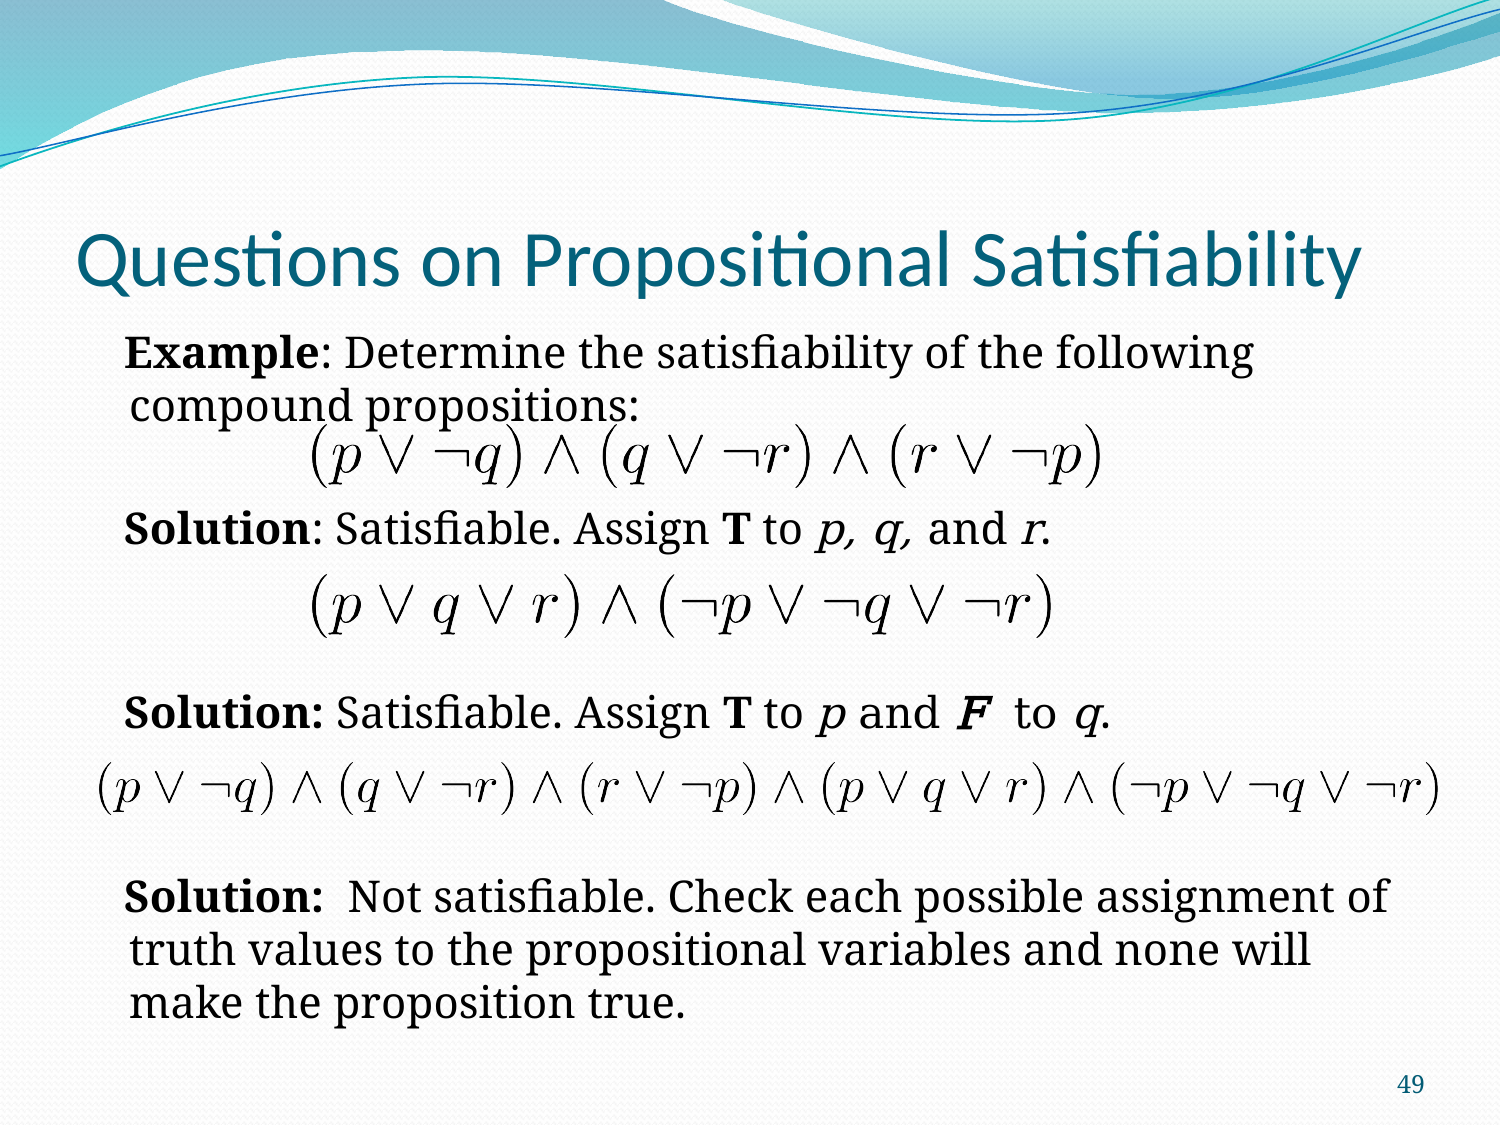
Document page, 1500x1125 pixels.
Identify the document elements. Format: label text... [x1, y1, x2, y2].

picture [312, 574, 1051, 639]
list Example: Determine the satisfiability of the following compound propositions: Solution: Satisfiable. Assign T to p, q, and r. Solution: Satisfiable. Assign T to p and F to q. Solution: Not satisfiable. Check each possible assignment of truth values to the propositional variables and none will make the proposition true. [75, 317, 1425, 1038]
title Questions on Propositional Satisfiability [75, 115, 1425, 303]
picture [312, 424, 1100, 489]
slide_number 49 [1299, 1042, 1425, 1103]
picture [99, 762, 1439, 815]
